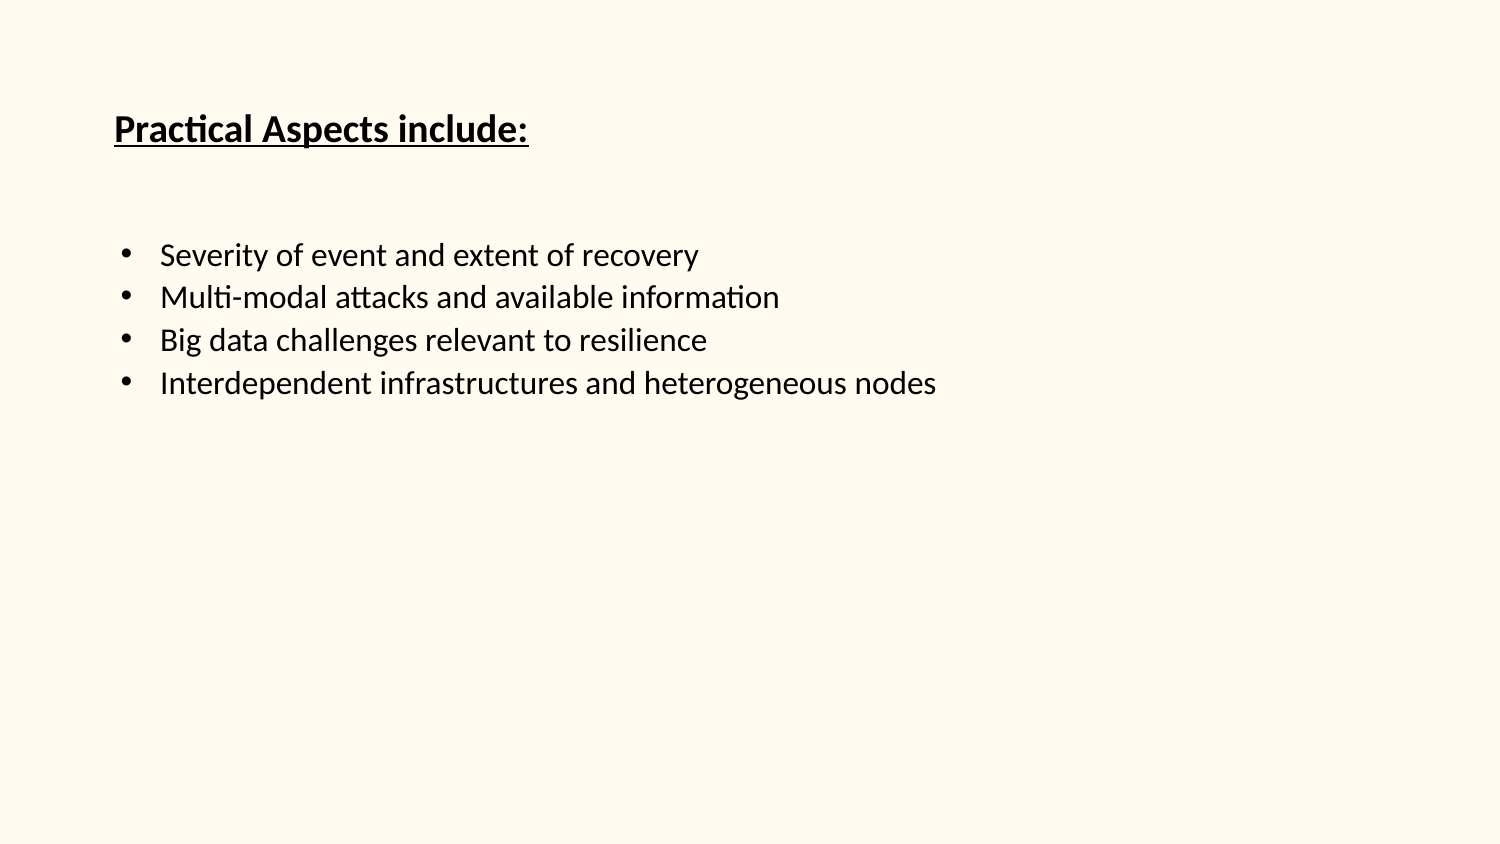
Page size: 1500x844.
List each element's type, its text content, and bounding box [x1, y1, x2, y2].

list Severity of event and extent of recovery Multi-modal attacks and available information Big data challenges relevant to resilience Interdependent infrastructures and heterogeneous nodes [103, 224, 1397, 760]
title Practical Aspects include: [103, 44, 1397, 208]
